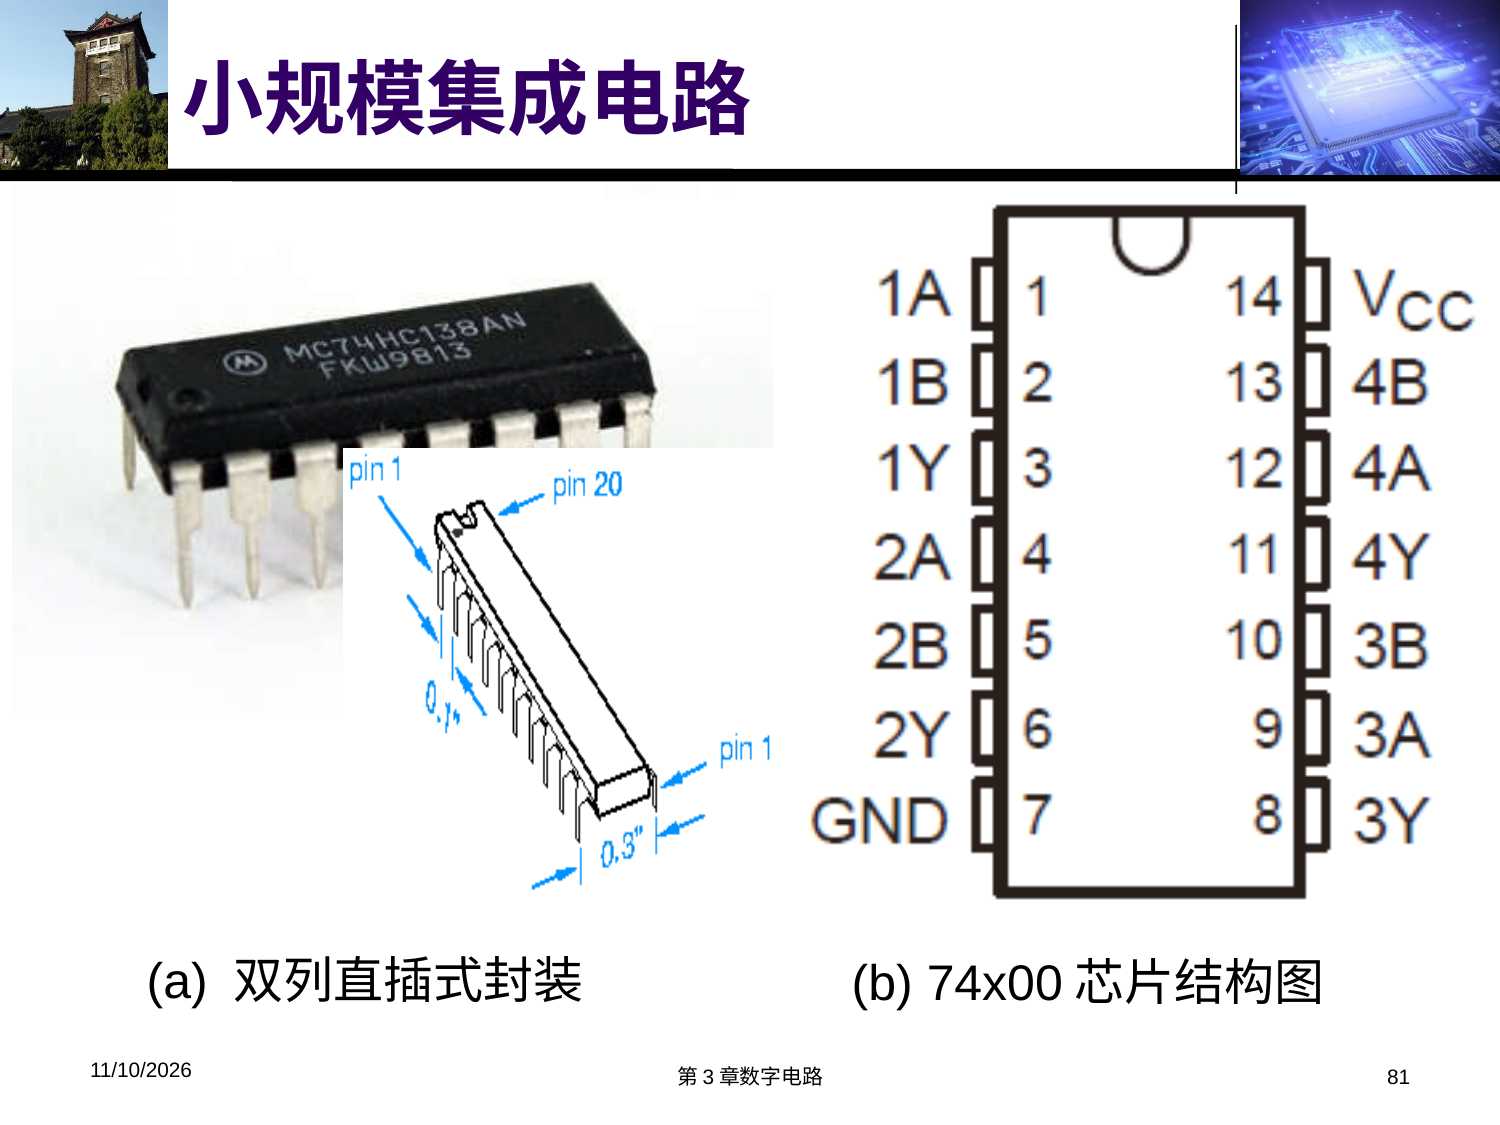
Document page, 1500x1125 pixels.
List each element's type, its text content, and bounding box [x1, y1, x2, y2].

slide_number 81 [1074, 1055, 1426, 1101]
footer 第3章数字电路 [512, 1055, 988, 1101]
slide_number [74, 1048, 426, 1101]
picture [11, 184, 1492, 913]
text_box (a) 双列直插式封装 [146, 948, 584, 1009]
text_box (b) 74x00芯片结构图 [851, 950, 1325, 1011]
picture [0, 0, 168, 170]
picture [1240, 0, 1500, 175]
title 小规模集成电路 [167, 30, 1301, 153]
